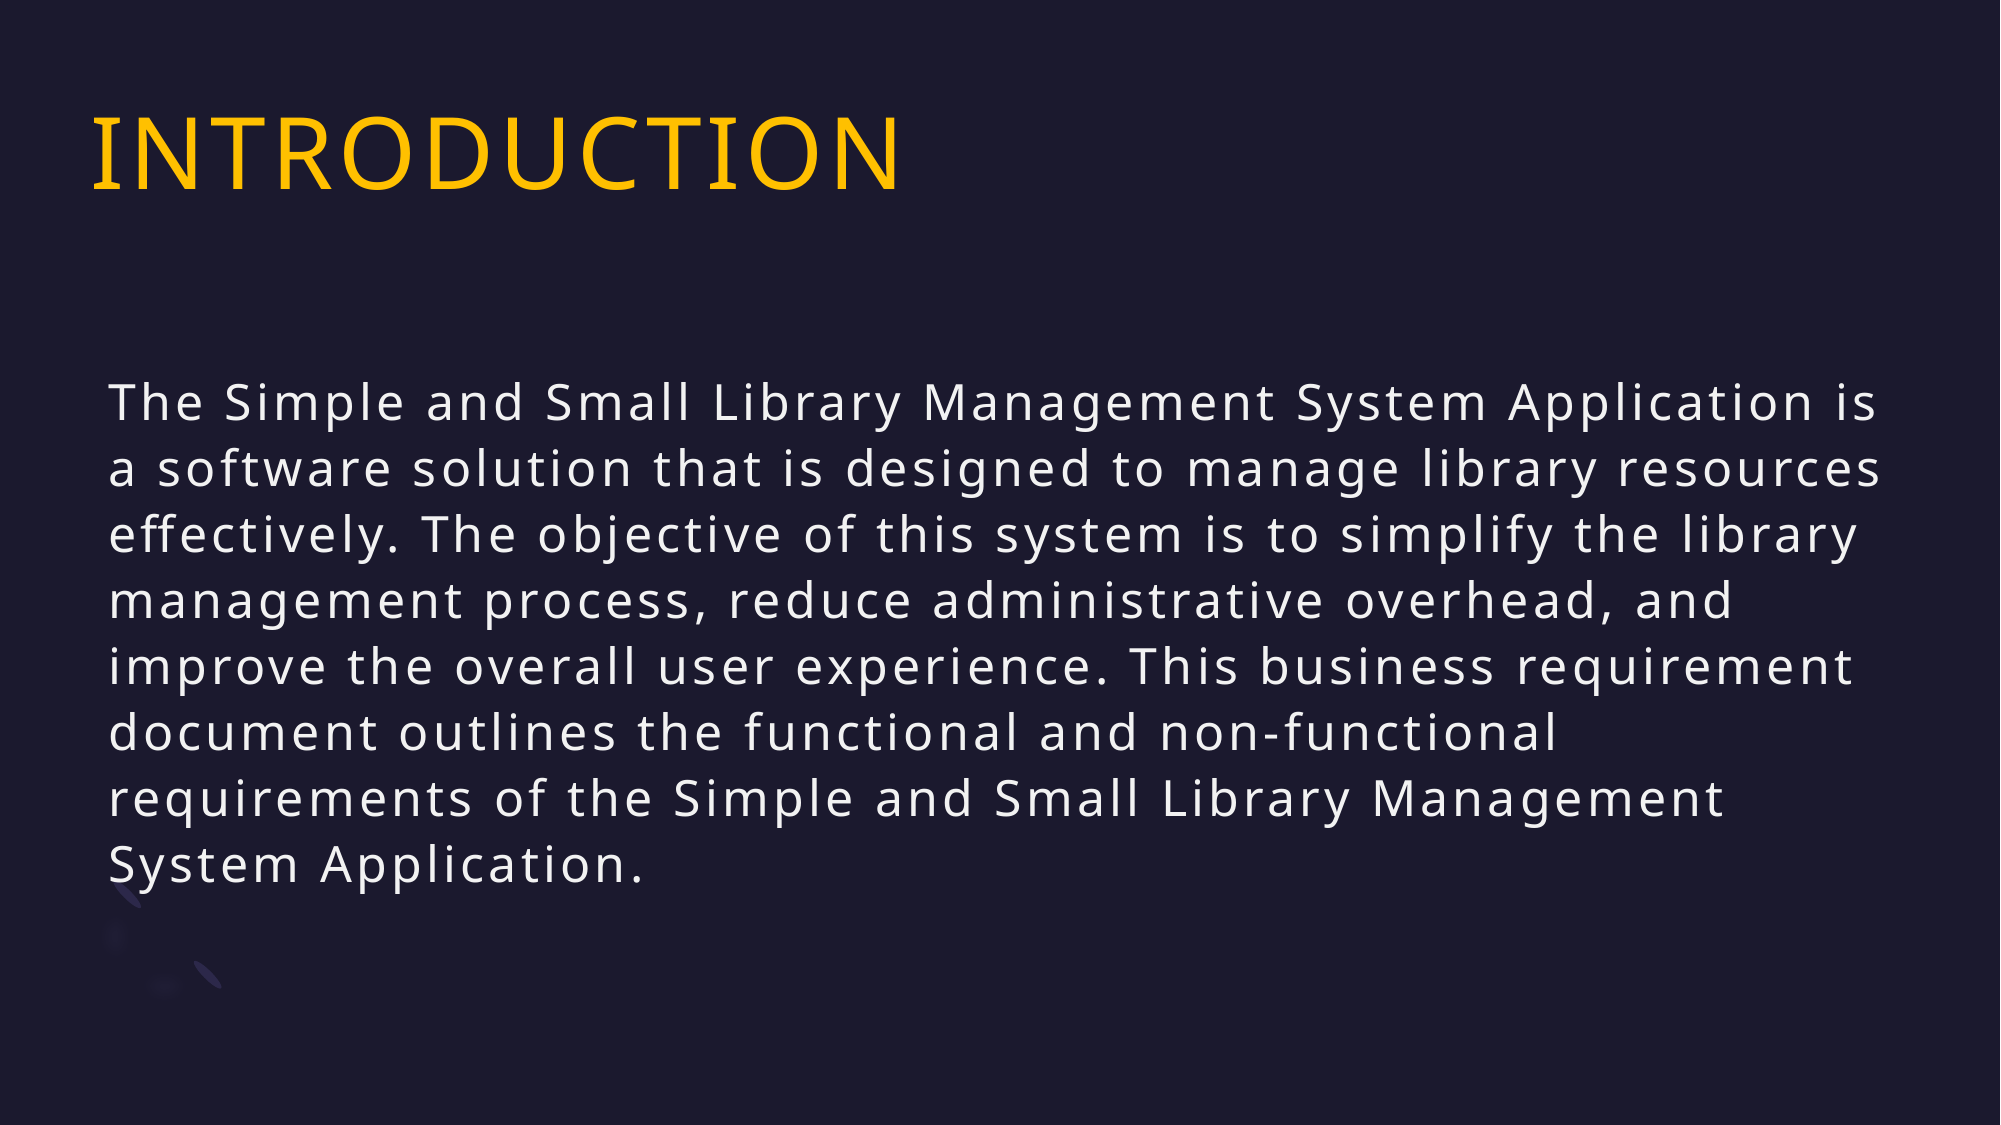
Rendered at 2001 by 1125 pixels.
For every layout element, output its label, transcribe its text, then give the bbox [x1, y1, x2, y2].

title INTRODUCTION [90, 90, 1910, 309]
list The Simple and Small Library Management System Application is a software solution that is designed to manage library resources effectively. The objective of this system is to simplify the library management process, reduce administrative overhead, and improve the overall user experience. This business requirement document outlines the functional and non-functional requirements of the Simple and Small Library Management System Application. [90, 346, 1910, 1000]
